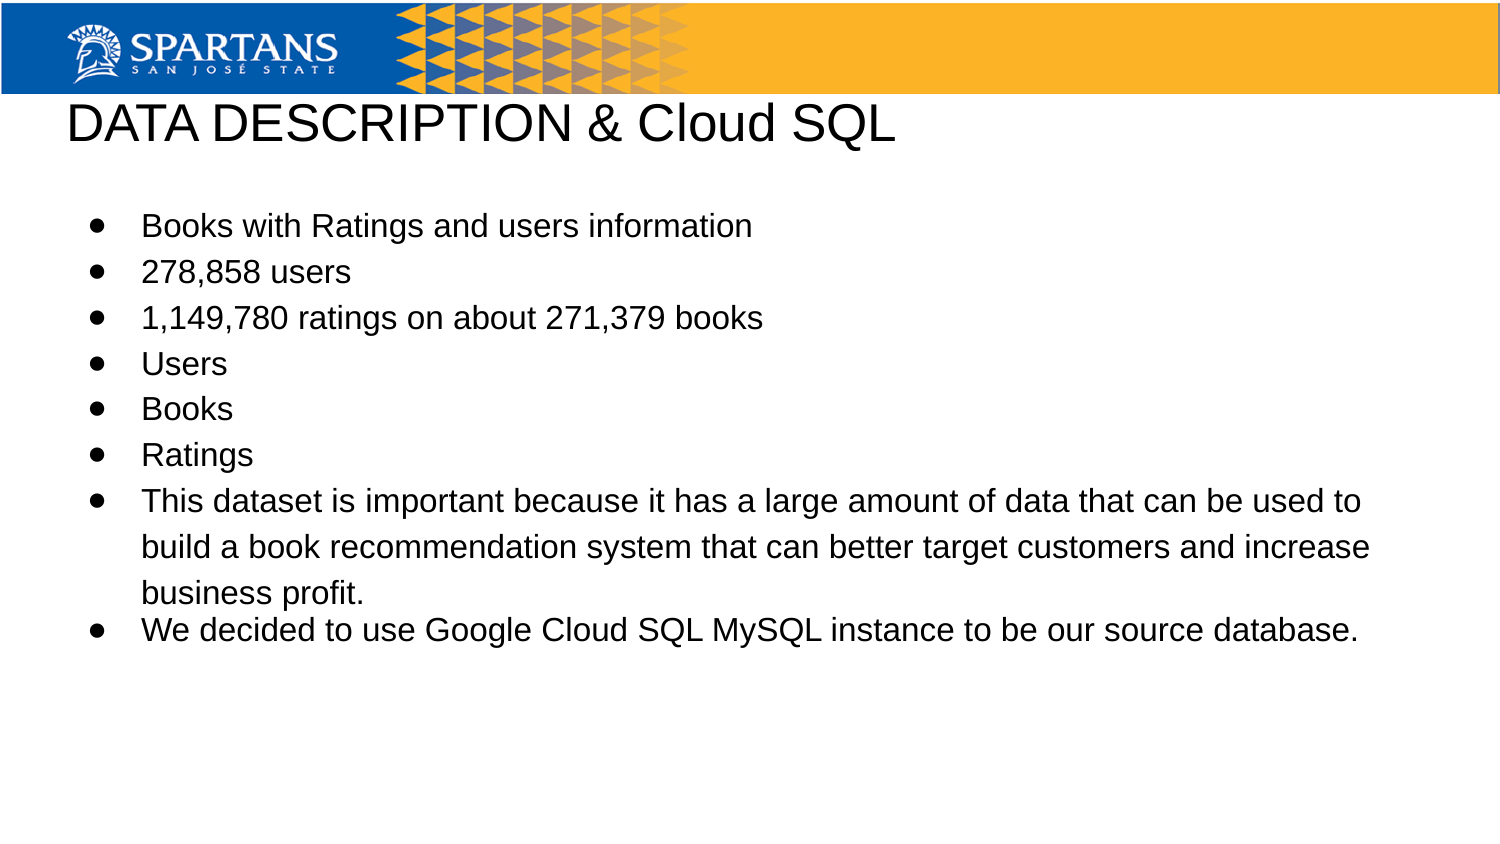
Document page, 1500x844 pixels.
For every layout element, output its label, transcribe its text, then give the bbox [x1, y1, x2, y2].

picture [0, 0, 1500, 95]
title DATA DESCRIPTION & Cloud SQL [51, 104, 1449, 167]
list Books with Ratings and users information 278,858 users 1,149,780 ratings on about 271,379 books Users Books Ratings This dataset is important because it has a large amount of data that can be used to build a book recommendation system that can better target customers and increase business profit. We decided to use Google Cloud SQL MySQL instance to be our source database. [51, 189, 1449, 750]
